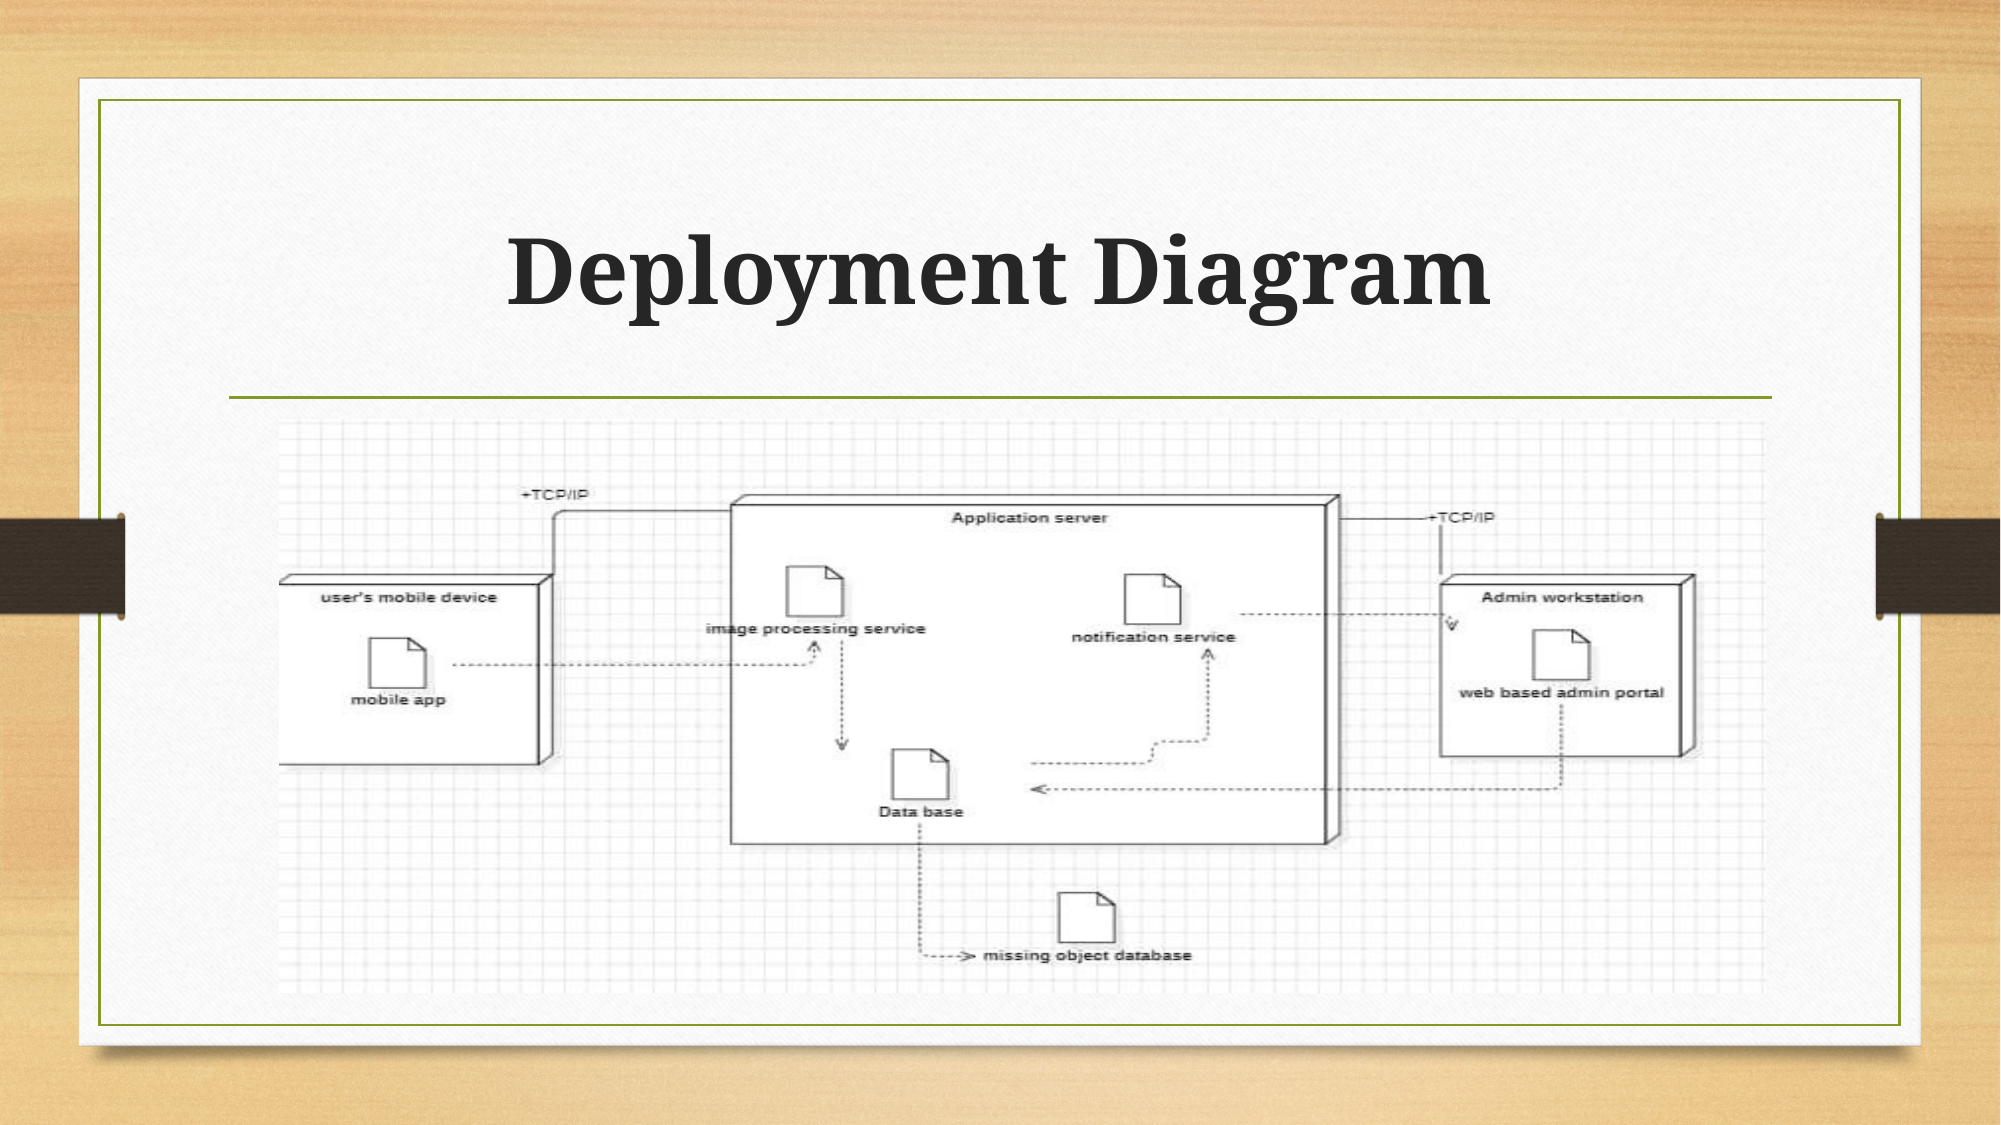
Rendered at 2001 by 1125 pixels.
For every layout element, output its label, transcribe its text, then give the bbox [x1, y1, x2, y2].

picture [0, 0, 2001, 1125]
title Deployment Diagram [212, 161, 1788, 375]
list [278, 419, 1766, 993]
